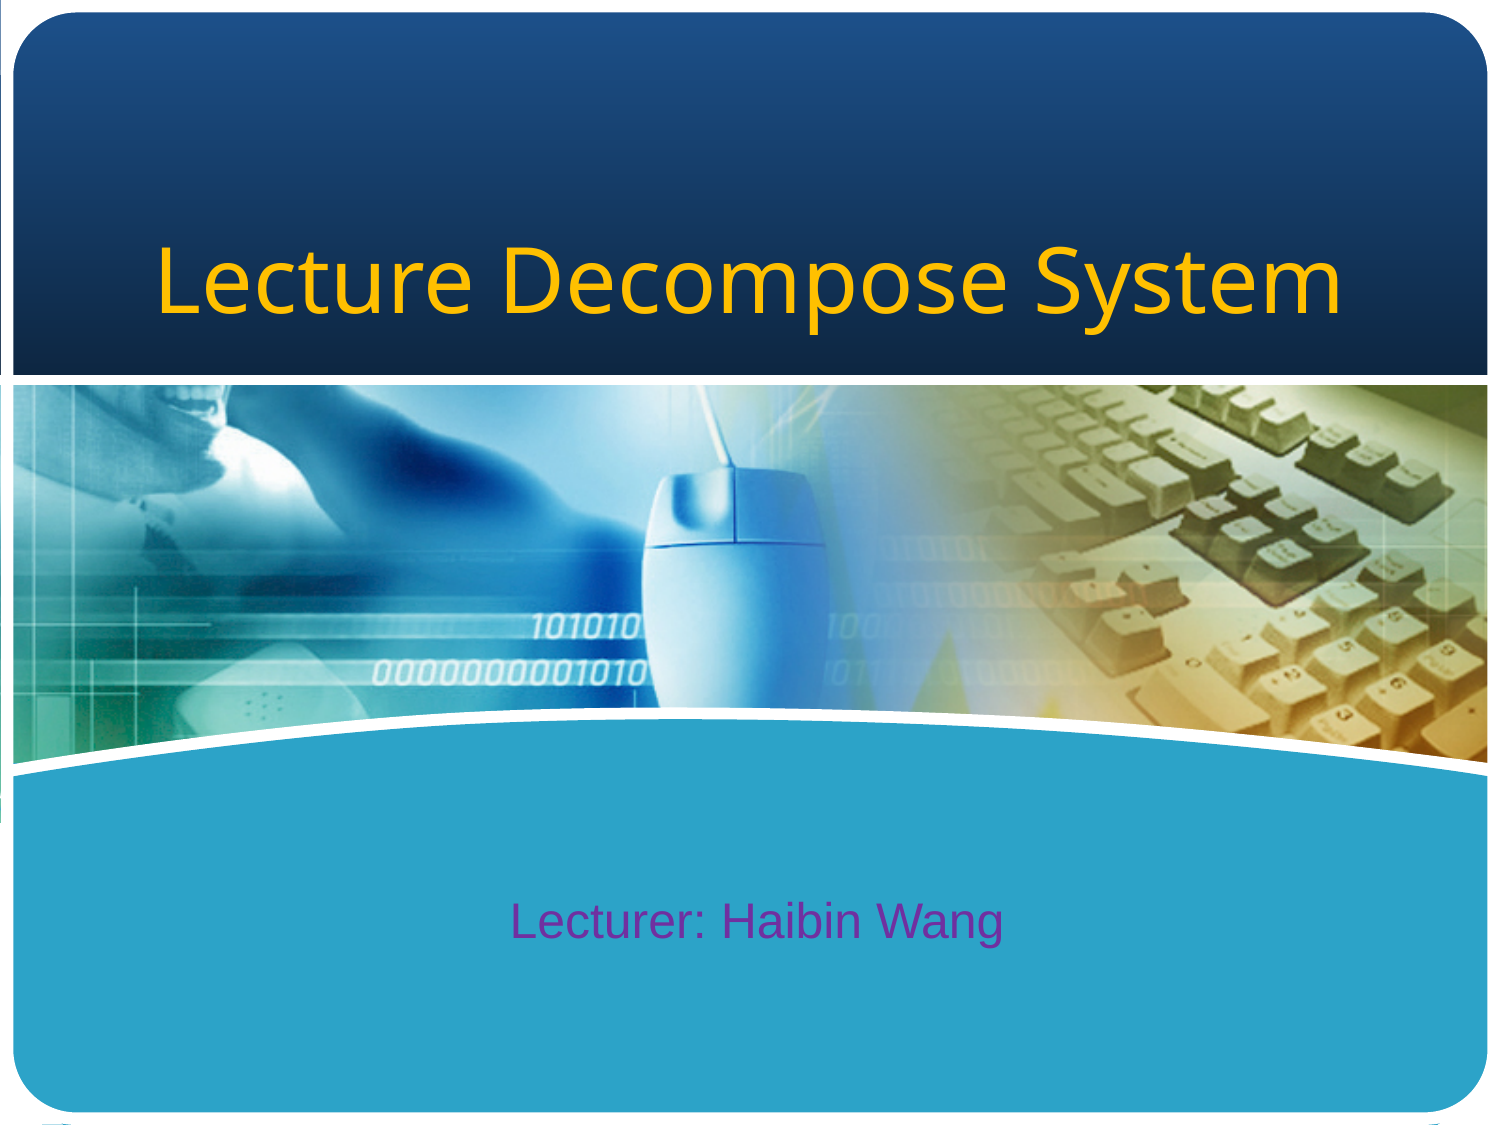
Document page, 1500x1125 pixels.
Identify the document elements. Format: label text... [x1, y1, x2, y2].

picture [14, 385, 1487, 763]
subtitle Lecturer: Haibin Wang [194, 881, 1320, 977]
title Lecture Decompose System [112, 125, 1388, 340]
